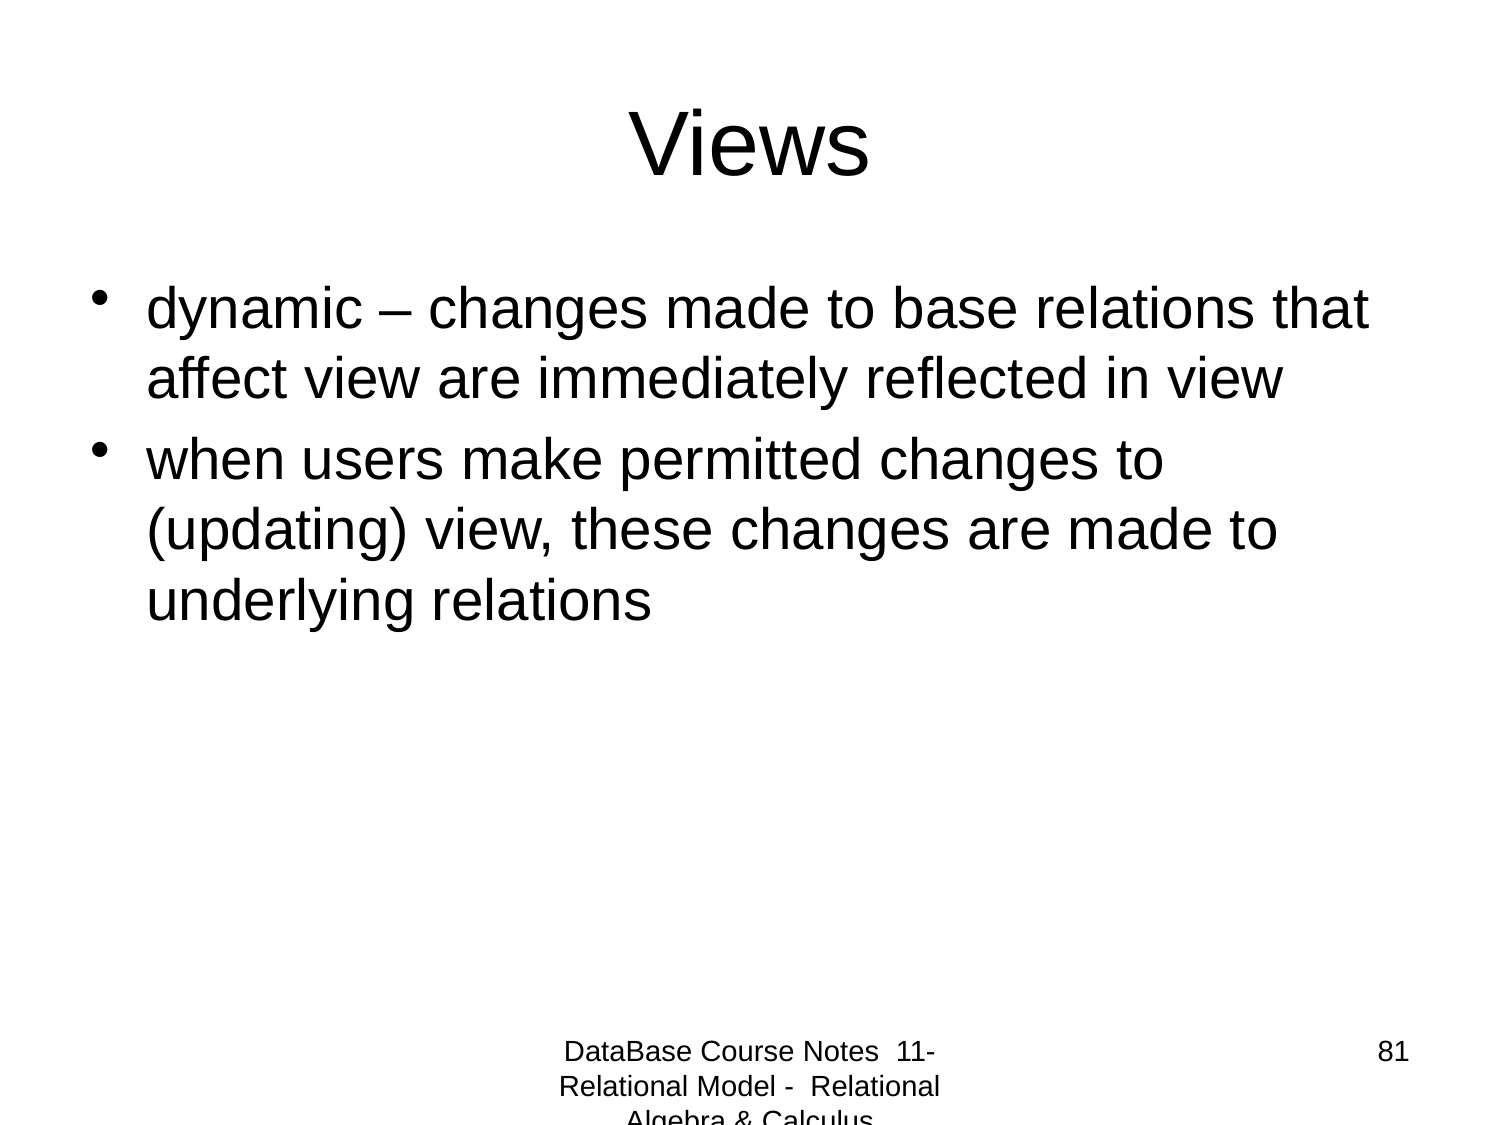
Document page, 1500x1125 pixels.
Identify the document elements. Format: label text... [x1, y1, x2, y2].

title Views [74, 44, 1426, 233]
list dynamic – changes made to base relations that affect view are immediately reflected in view when users make permitted changes to (updating) view, these changes are made to underlying relations [74, 262, 1426, 1006]
footer DataBase Course Notes 11- Relational Model - Relational Algebra & Calculus [512, 1024, 988, 1103]
slide_number 81 [1074, 1024, 1426, 1103]
